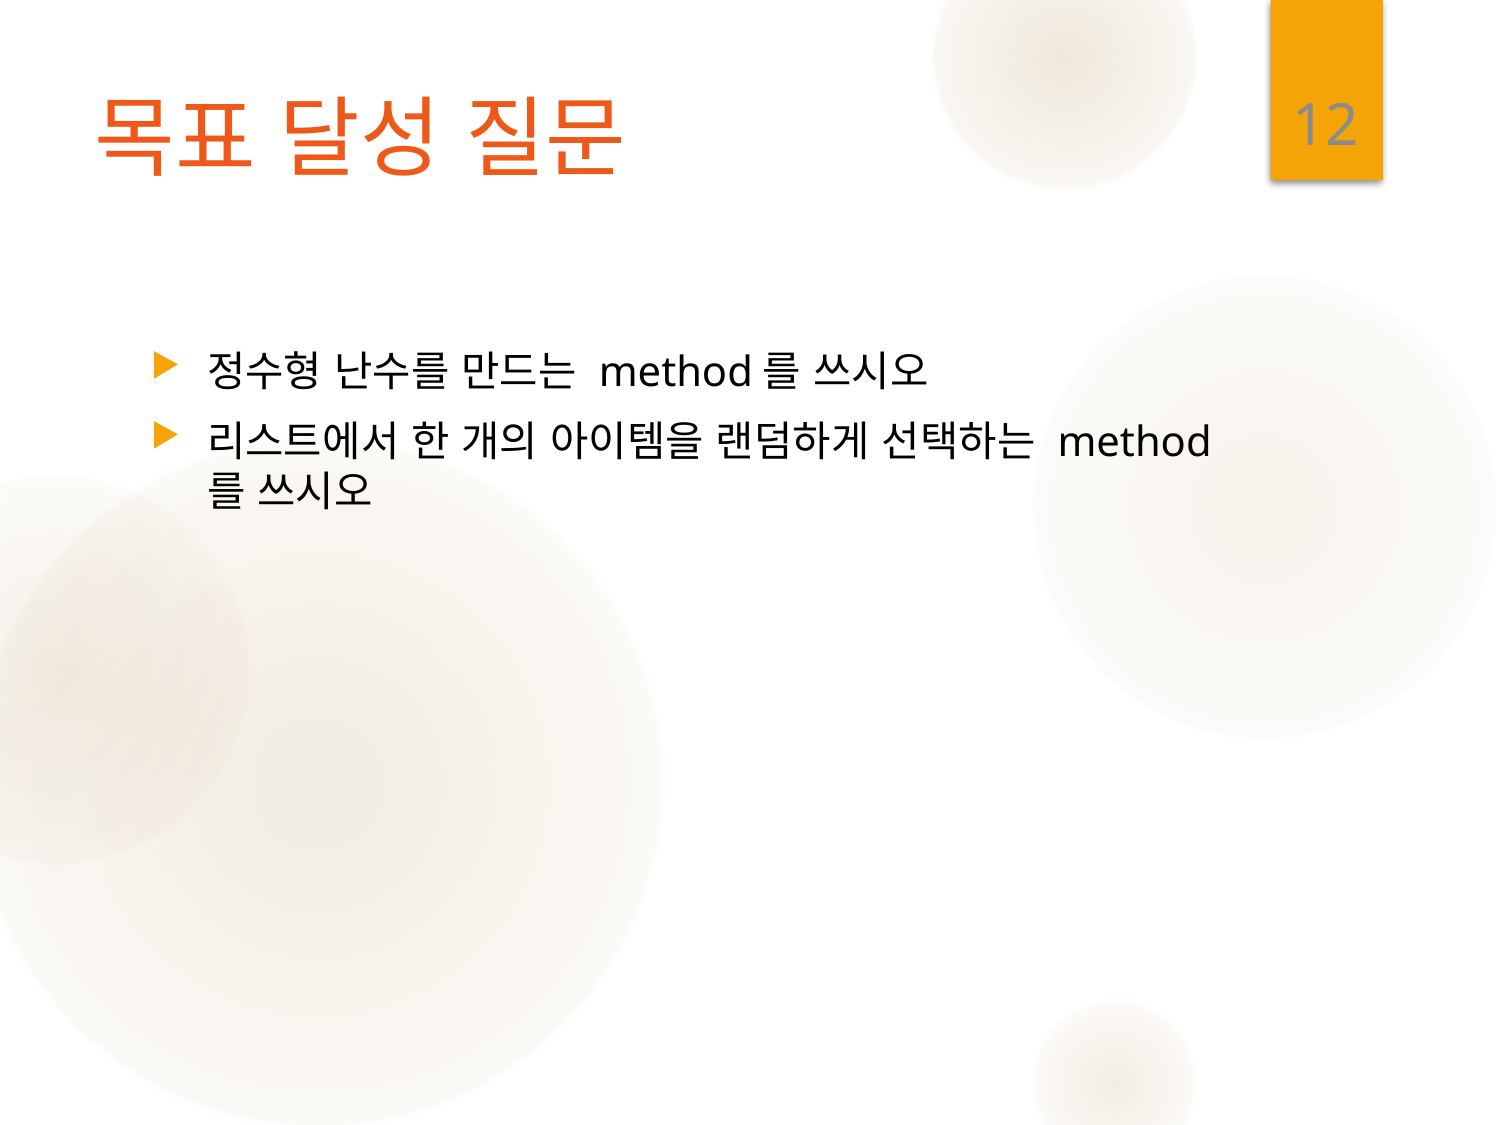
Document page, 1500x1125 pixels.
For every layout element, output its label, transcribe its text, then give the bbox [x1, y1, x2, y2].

title 목표 달성 질문 [79, 74, 1237, 304]
list 정수형 난수를 만드는 method를 쓰시오 리스트에서 한 개의 아이템을 랜덤하게 선택하는 method를 쓰시오 [135, 336, 1237, 1025]
slide_number 12 [1273, 48, 1378, 175]
